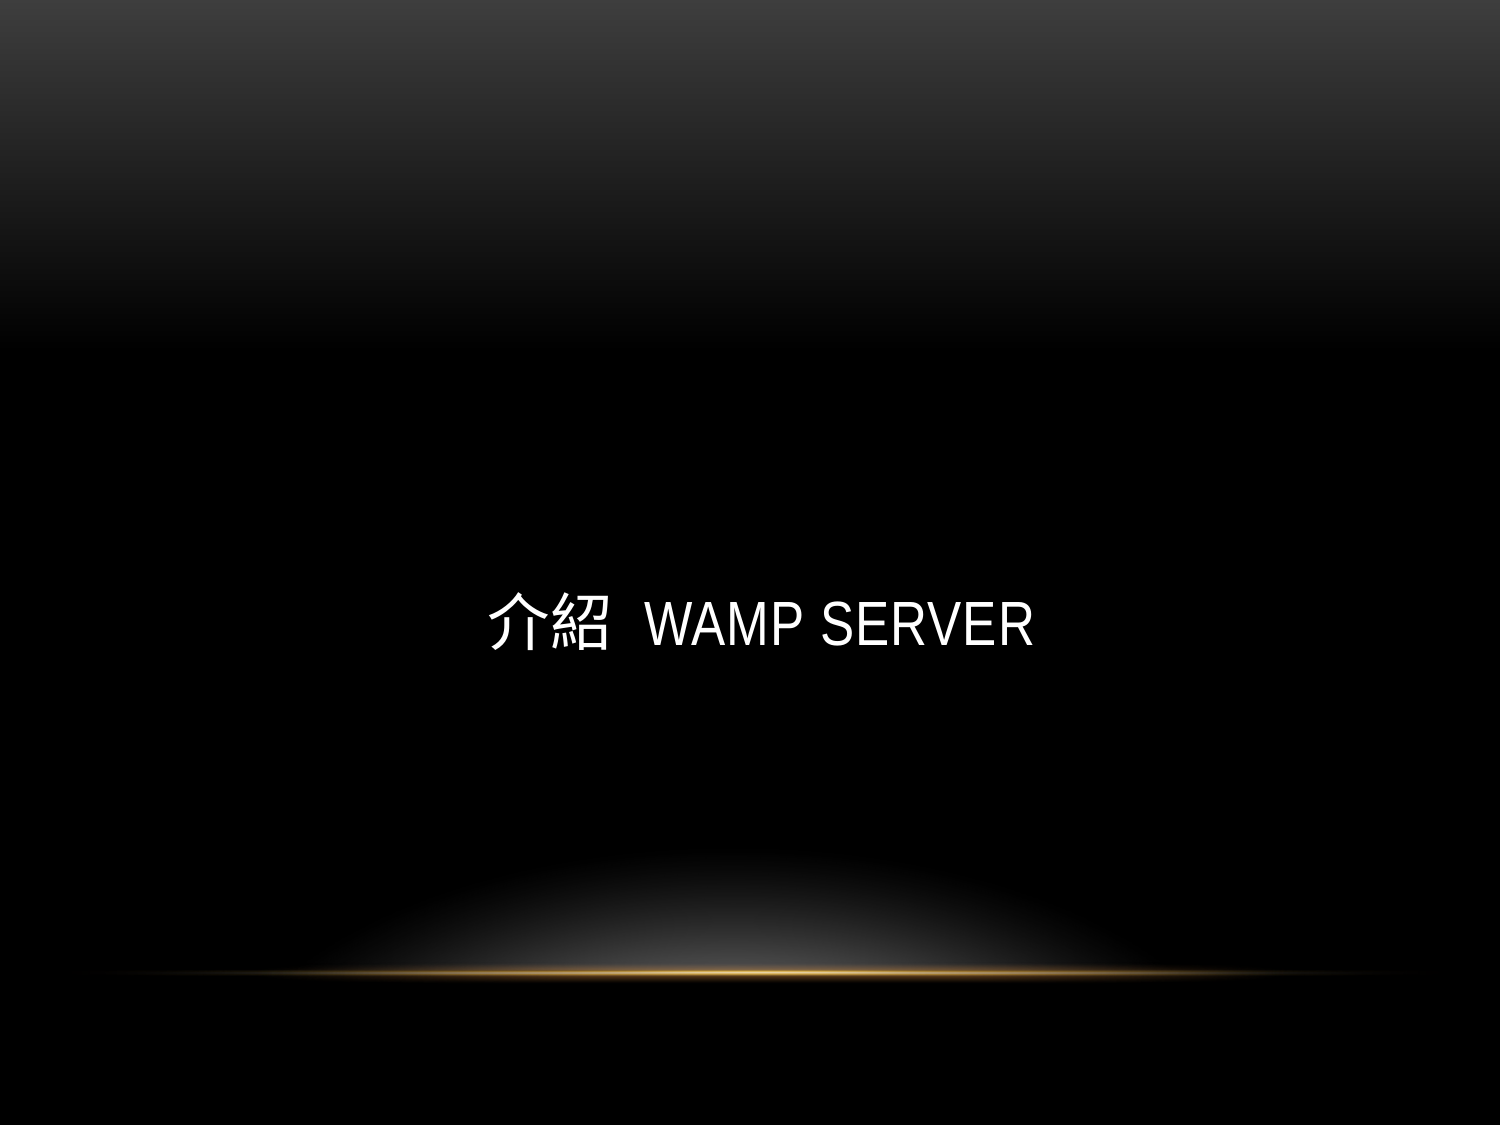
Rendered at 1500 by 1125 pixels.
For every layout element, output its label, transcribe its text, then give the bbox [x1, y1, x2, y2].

title 介紹 WAMP Server [123, 515, 1399, 666]
picture [0, 0, 1500, 1125]
